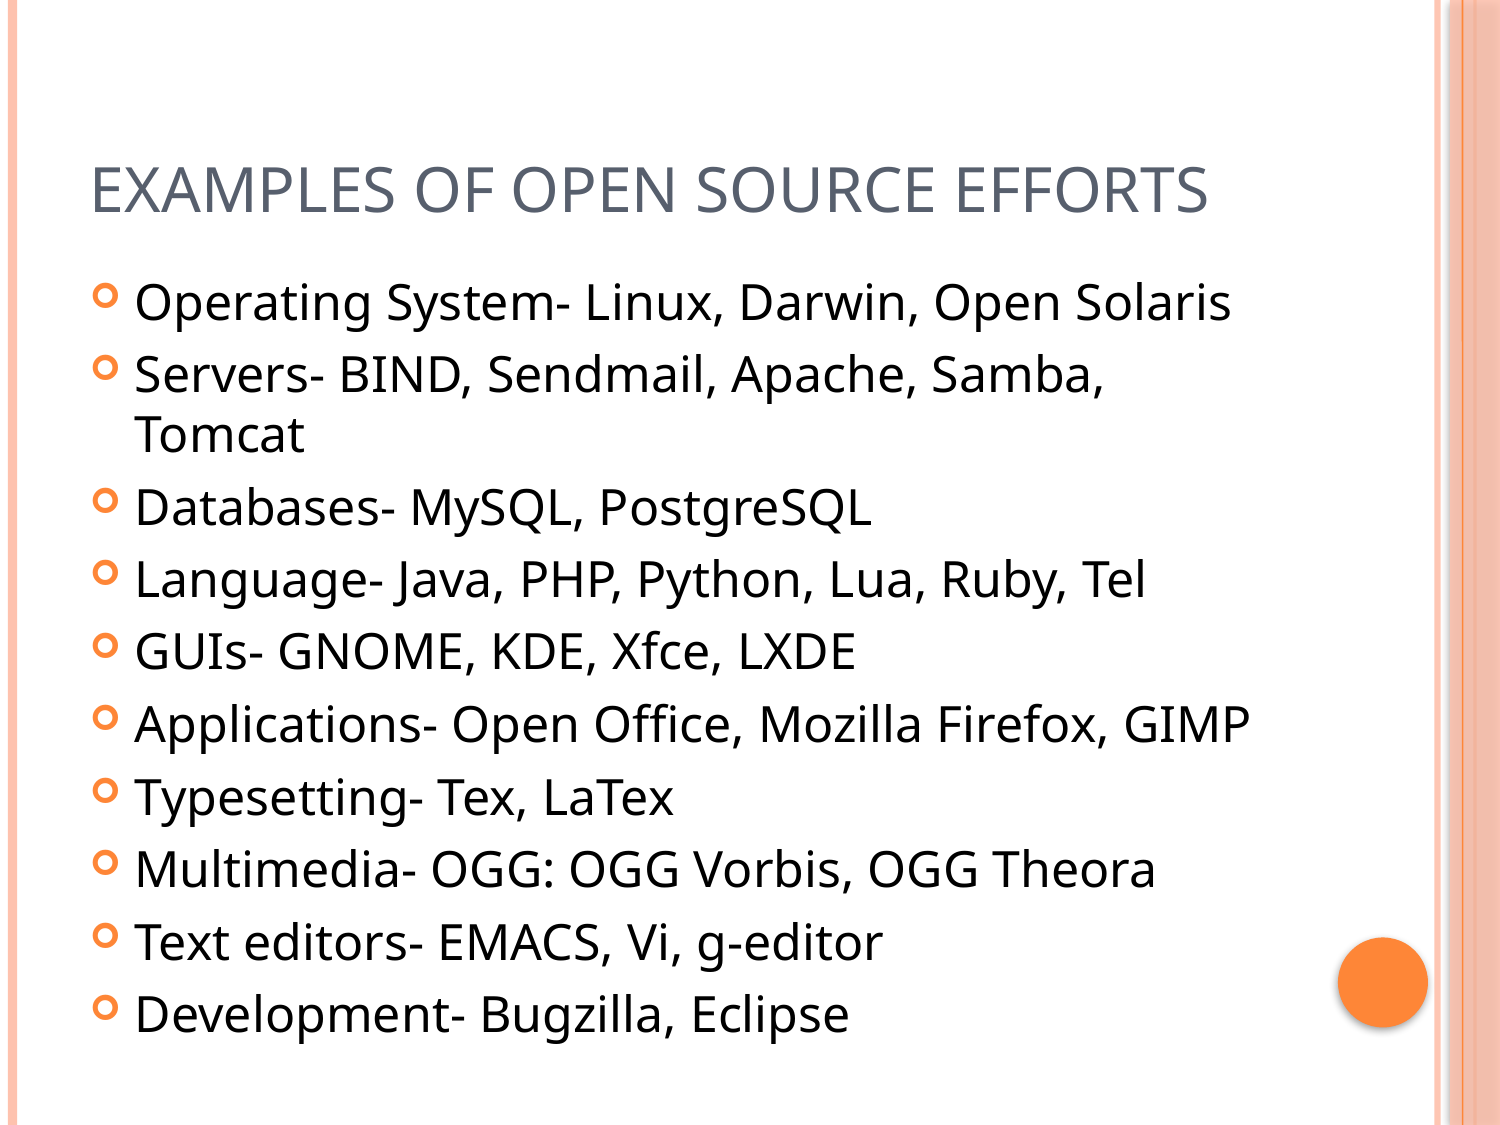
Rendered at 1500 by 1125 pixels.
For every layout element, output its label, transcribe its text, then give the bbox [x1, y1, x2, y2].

list Operating System- Linux, Darwin, Open Solaris Servers- BIND, Sendmail, Apache, Samba, Tomcat Databases- MySQL, PostgreSQL Language- Java, PHP, Python, Lua, Ruby, Tel GUIs- GNOME, KDE, Xfce, LXDE Applications- Open Office, Mozilla Firefox, GIMP Typesetting- Tex, LaTex Multimedia- OGG: OGG Vorbis, OGG Theora Text editors- EMACS, Vi, g-editor Development- Bugzilla, Eclipse [75, 262, 1300, 1062]
title Examples of Open Source Efforts [75, 45, 1300, 233]
